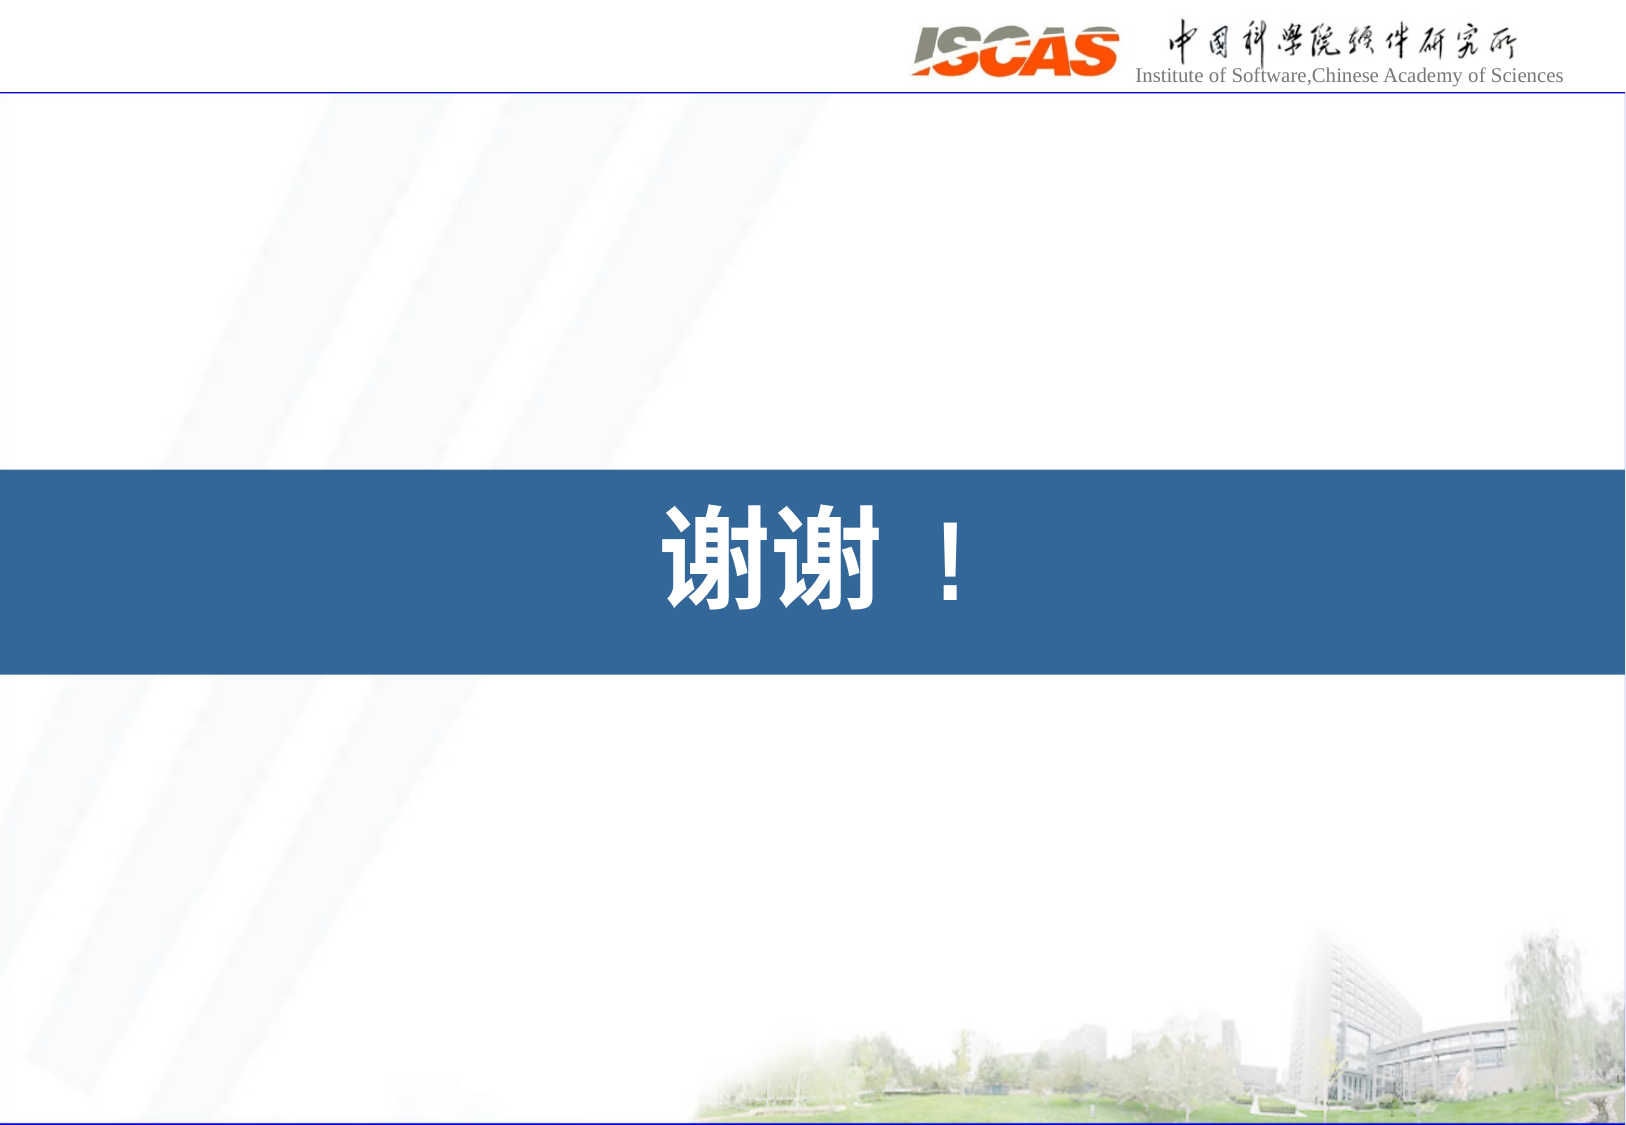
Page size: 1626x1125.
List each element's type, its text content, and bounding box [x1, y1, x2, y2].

picture [1166, 15, 1519, 71]
picture [0, 92, 1626, 1125]
title 谢谢 ! [0, 469, 1625, 675]
picture [907, 18, 1132, 87]
